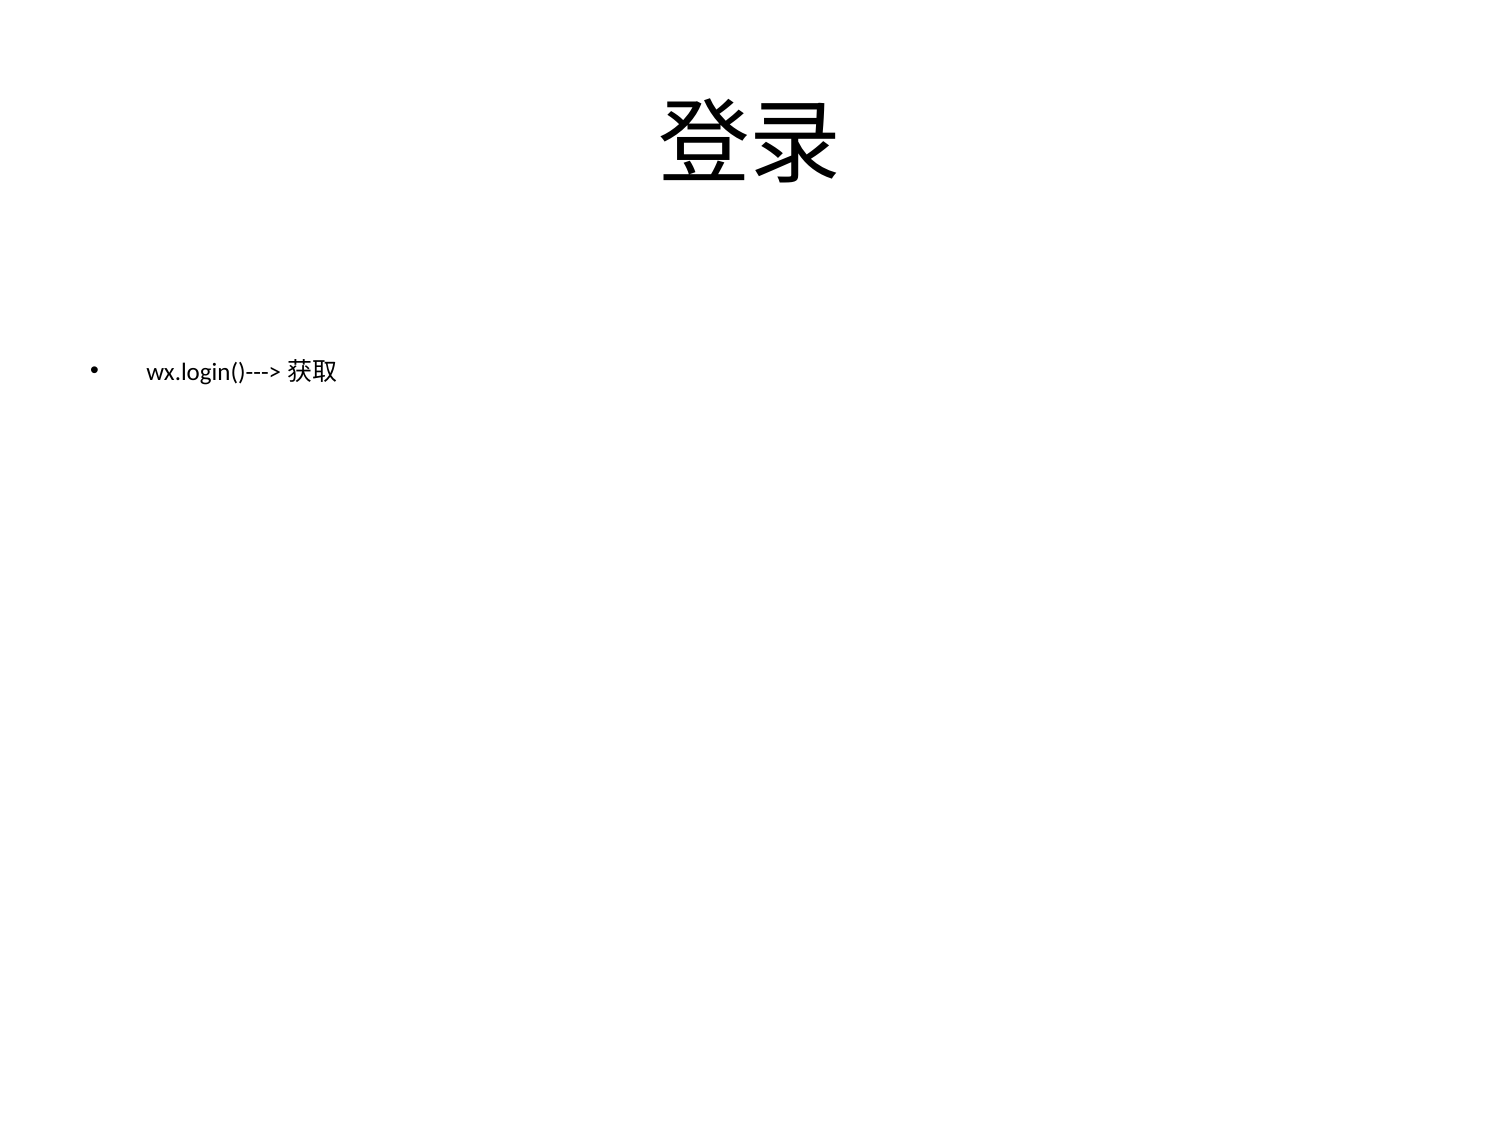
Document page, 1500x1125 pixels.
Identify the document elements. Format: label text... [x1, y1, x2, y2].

title 登录 [75, 45, 1425, 233]
list wx.login()--->获取 [75, 262, 1425, 1005]
